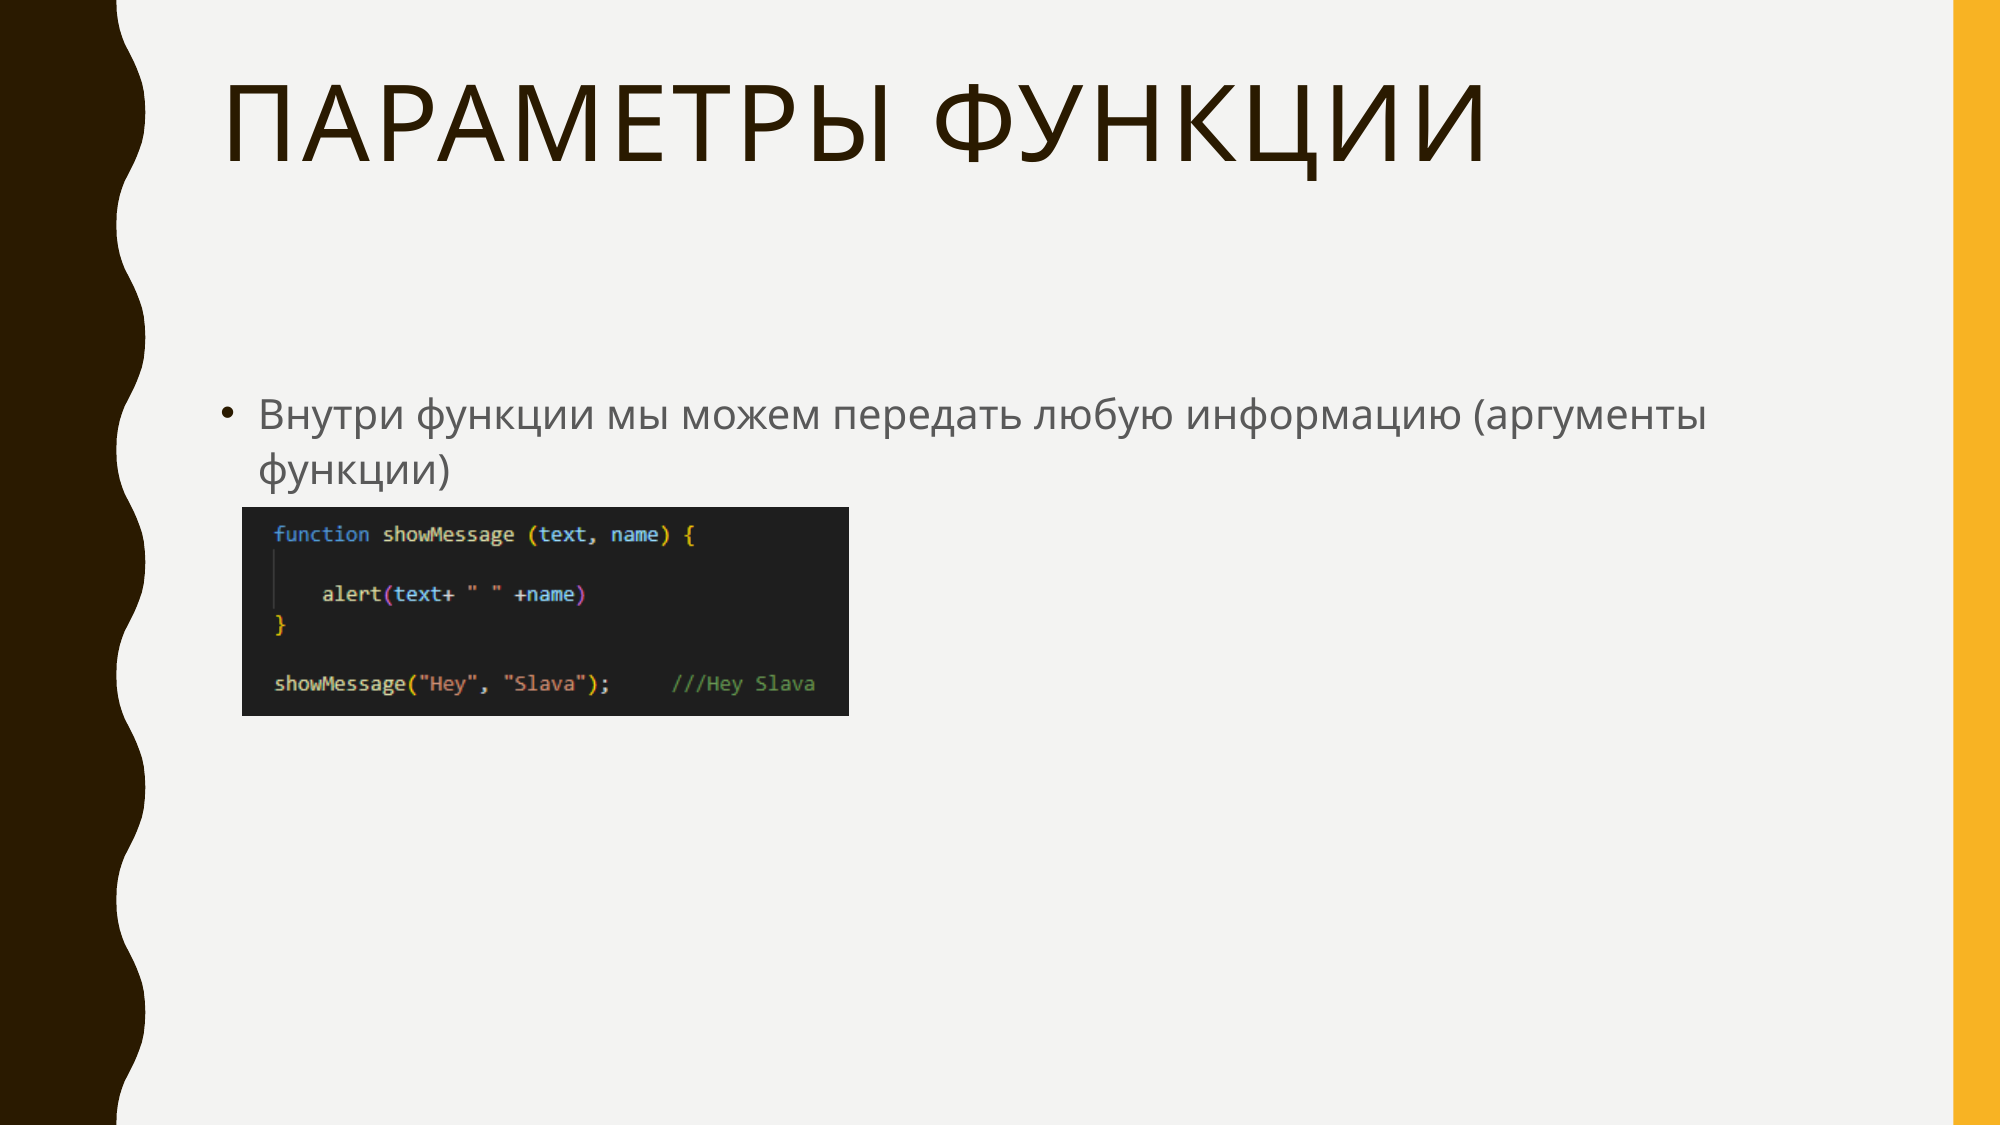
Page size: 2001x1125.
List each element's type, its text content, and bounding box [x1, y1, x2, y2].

title Параметры функции [205, 62, 1875, 308]
list Внутри функции мы можем передать любую информацию (аргументы функции) [205, 375, 1875, 965]
picture [242, 507, 849, 716]
